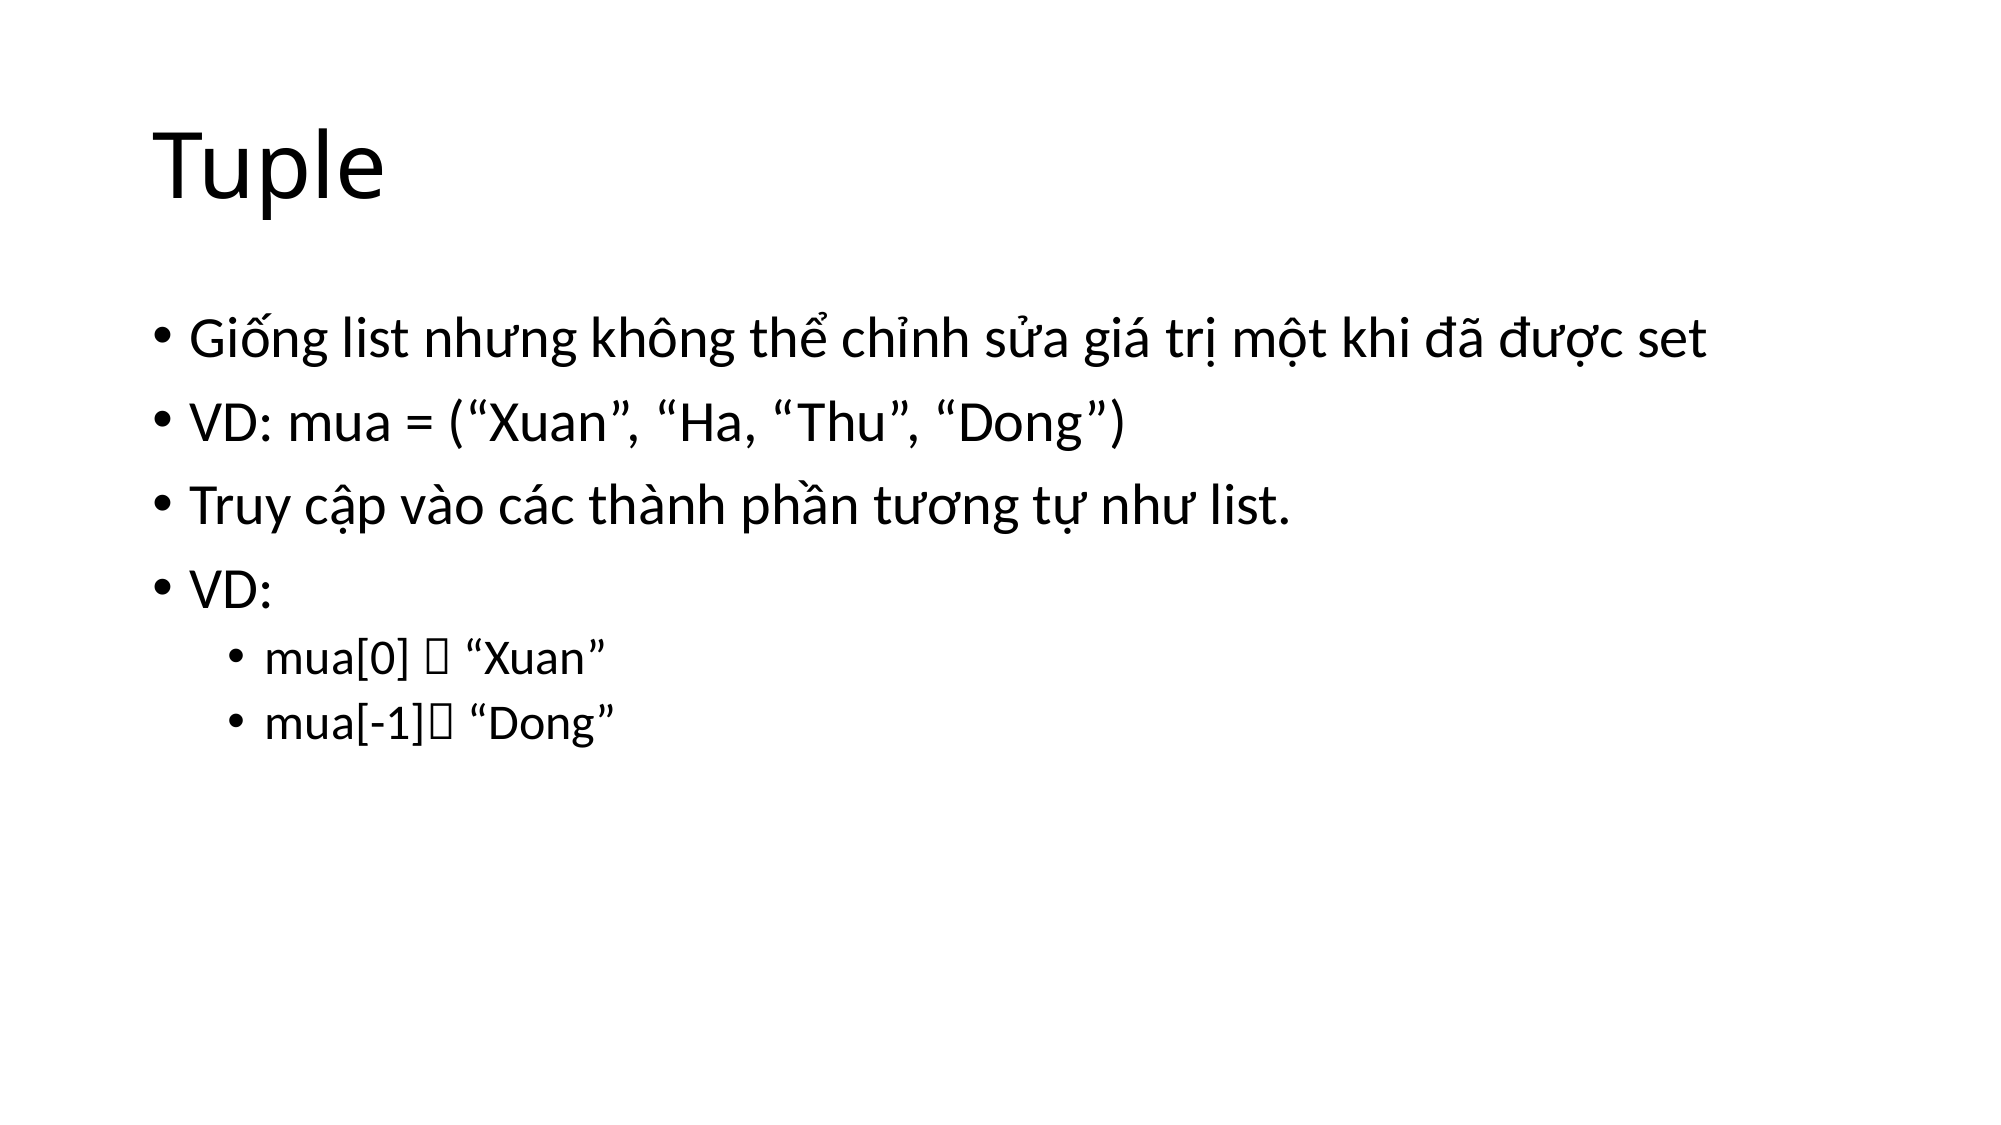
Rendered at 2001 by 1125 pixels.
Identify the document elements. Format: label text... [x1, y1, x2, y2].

title Tuple [137, 59, 1863, 278]
list Giống list nhưng không thể chỉnh sửa giá trị một khi đã được set VD: mua = (“Xuan”, “Ha, “Thu”, “Dong”) Truy cập vào các thành phần tương tự như list. VD: mua[0]  “Xuan” mua[-1] “Dong” [137, 299, 1863, 1014]
